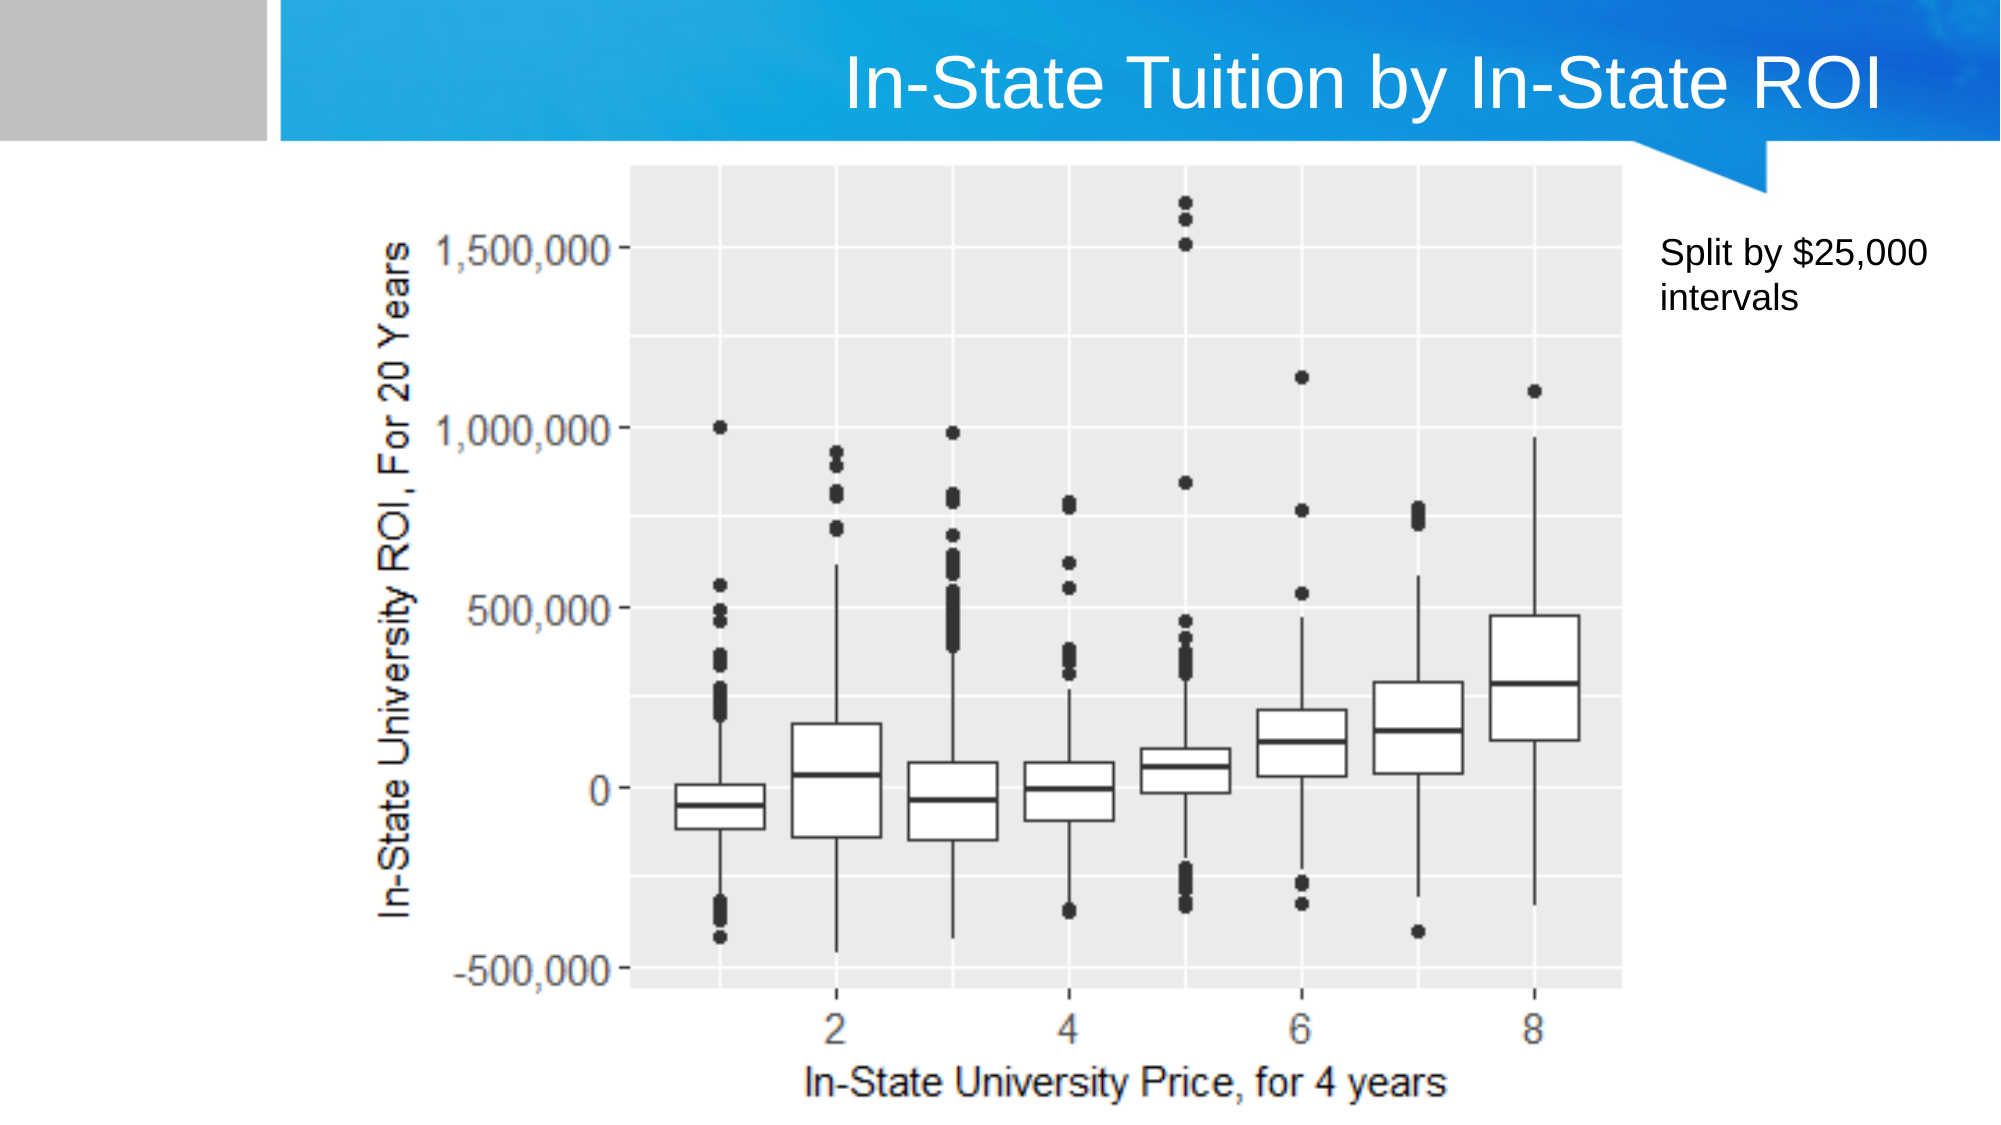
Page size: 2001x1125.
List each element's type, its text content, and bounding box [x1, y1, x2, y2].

title In-State Tuition by In-State ROI [99, 30, 1901, 127]
picture [0, 0, 2000, 1125]
text_box Split by $25,000 intervals [1645, 220, 1954, 326]
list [354, 147, 1645, 1125]
